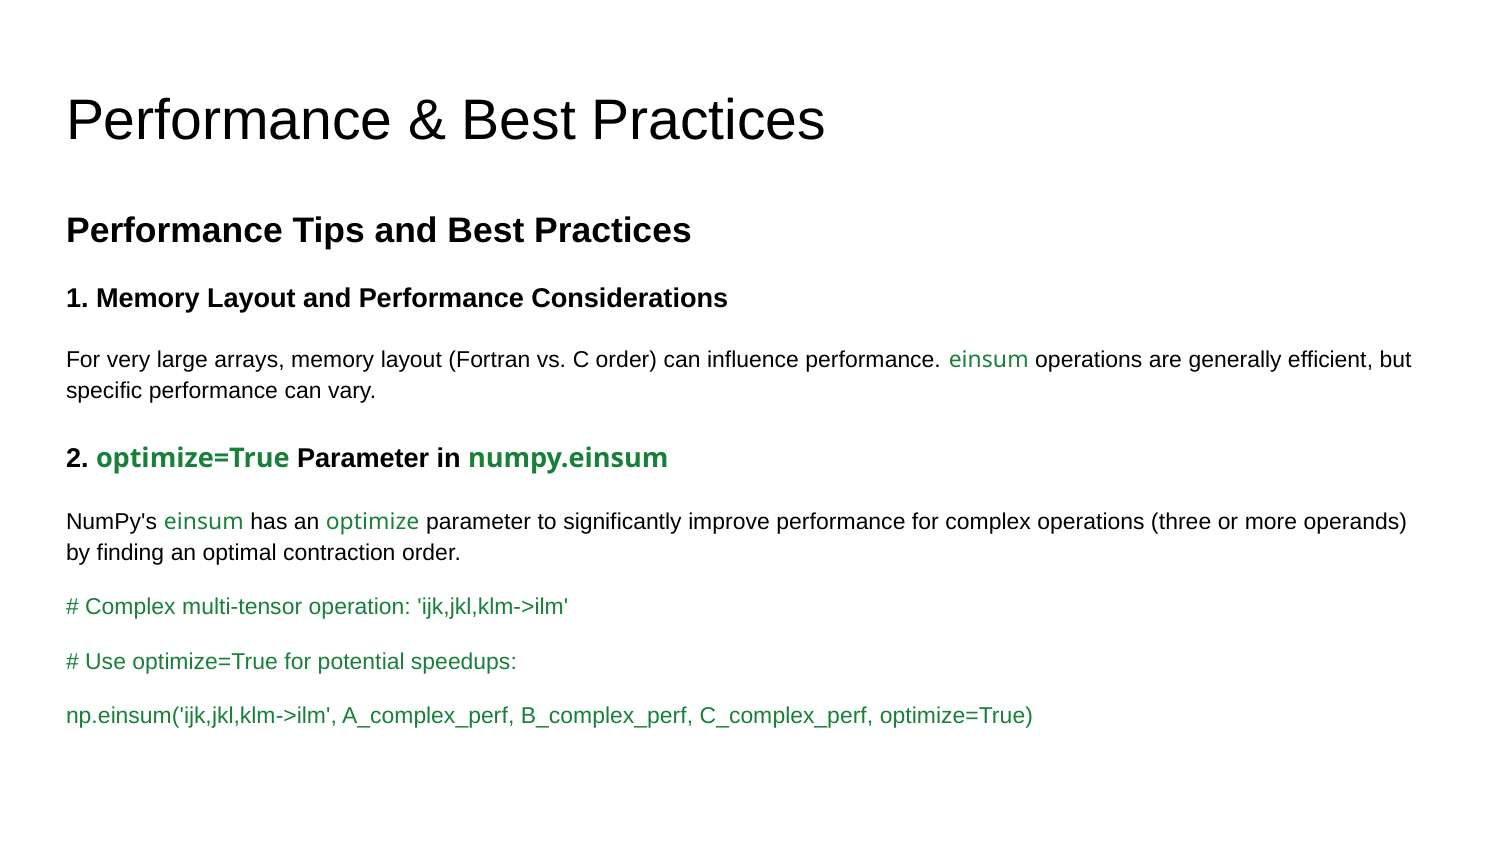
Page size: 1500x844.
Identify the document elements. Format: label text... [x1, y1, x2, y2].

title Performance & Best Practices [51, 72, 1449, 167]
list Performance Tips and Best Practices 1. Memory Layout and Performance Considerations For very large arrays, memory layout (Fortran vs. C order) can influence performance. einsum operations are generally efficient, but specific performance can vary. 2. optimize=True Parameter in numpy.einsum NumPy's einsum has an optimize parameter to significantly improve performance for complex operations (three or more operands) by finding an optimal contraction order. # Complex multi-tensor operation: 'ijk,jkl,klm->ilm' # Use optimize=True for potential speedups: np.einsum('ijk,jkl,klm->ilm', A_complex_perf, B_complex_perf, C_complex_perf, optimize=True) [51, 189, 1449, 750]
